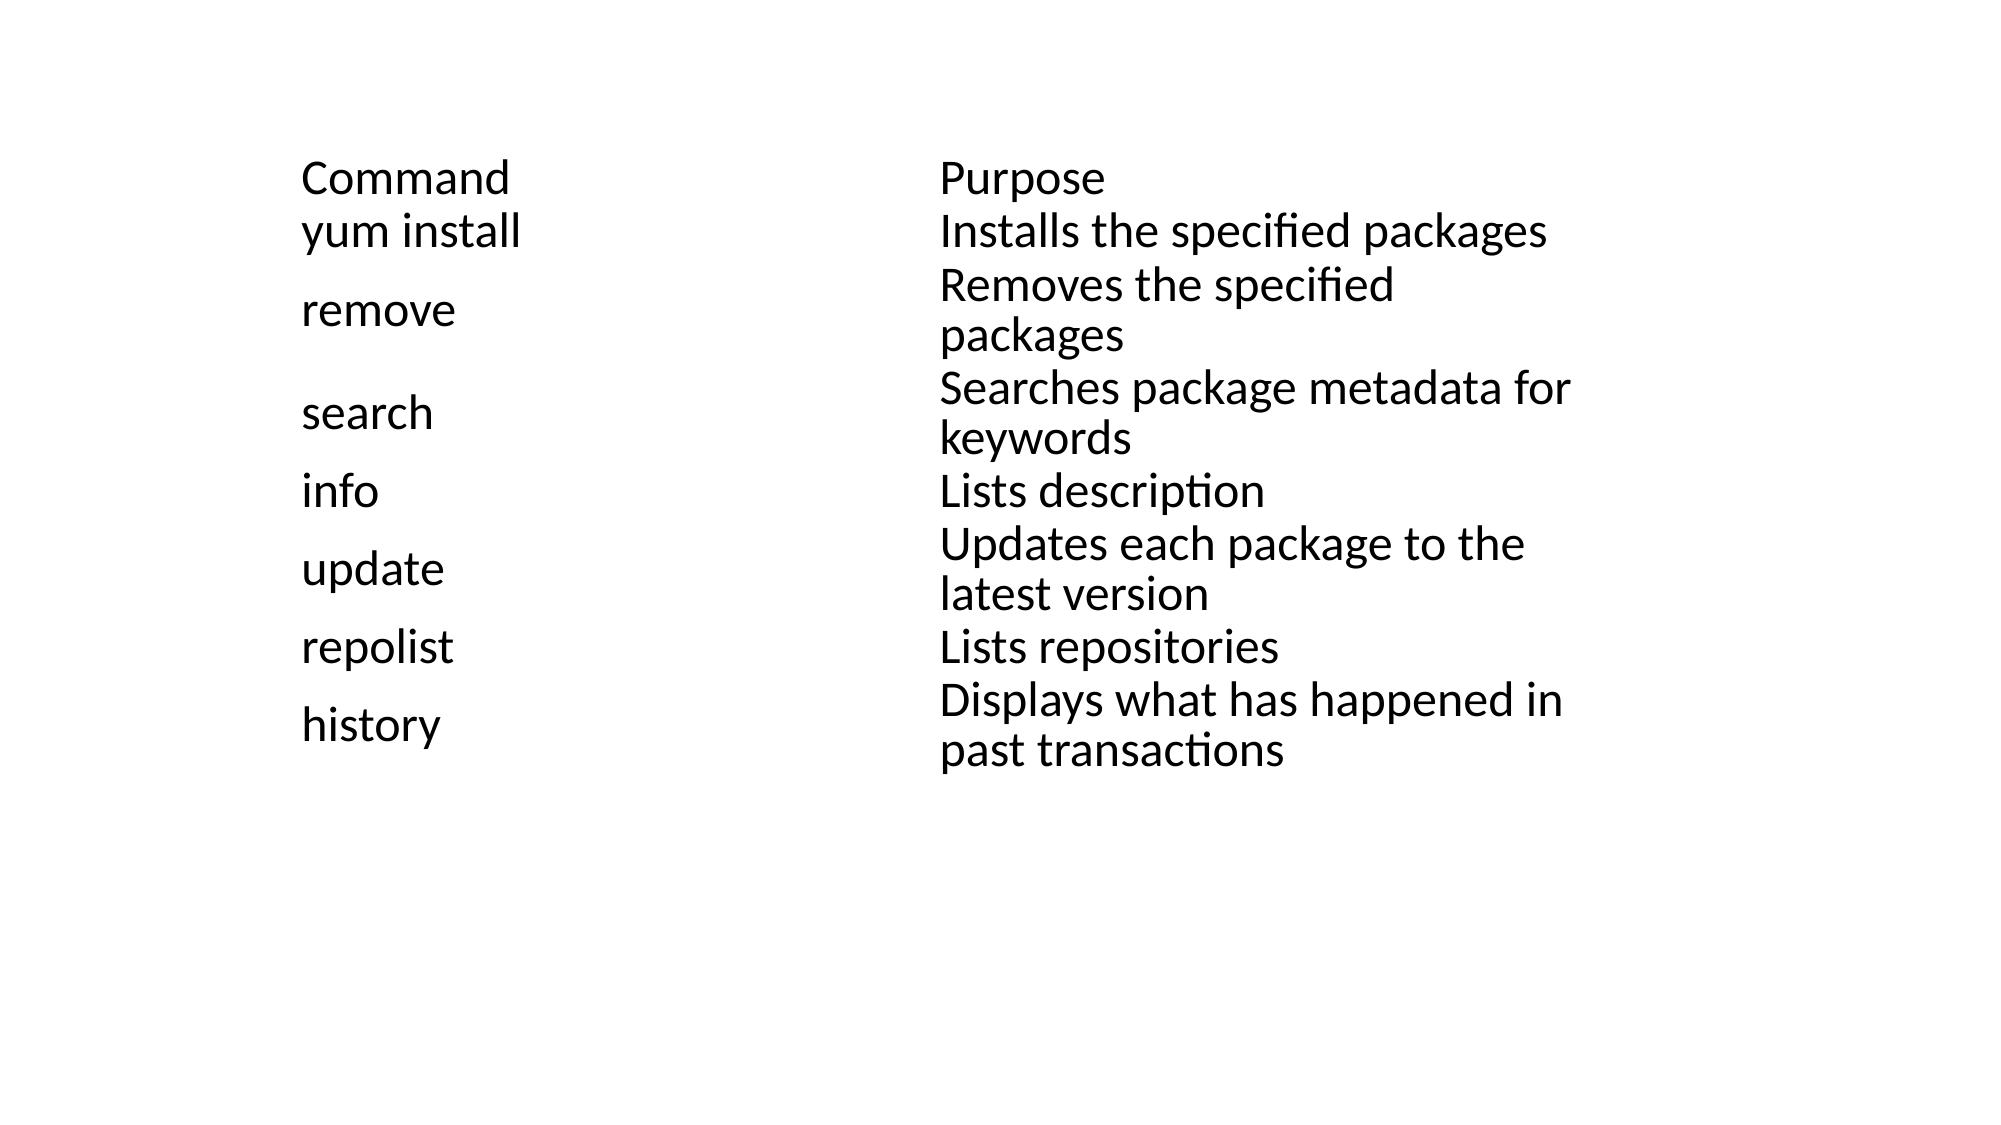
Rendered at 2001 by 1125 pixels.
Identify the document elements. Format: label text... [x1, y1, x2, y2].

table_cell update [300, 521, 938, 625]
table_cell info [300, 468, 938, 521]
table_cell Updates each package to the latest version [938, 521, 1576, 625]
table_cell remove [300, 262, 938, 365]
table_cell Removes the specified packages [938, 262, 1576, 365]
table_header Purpose [938, 156, 1576, 209]
table_cell repolist [300, 625, 938, 678]
table_cell search [300, 365, 938, 468]
table_cell Installs the specified packages [938, 209, 1576, 262]
table_cell yum install [300, 209, 938, 262]
table_cell Lists repositories [938, 625, 1576, 678]
table_cell history [300, 678, 938, 781]
table_header Command [300, 156, 938, 209]
table_cell Displays what has happened in past transactions [938, 678, 1576, 781]
table_cell Searches package metadata for keywords [938, 365, 1576, 468]
table_cell Lists description [938, 468, 1576, 521]
